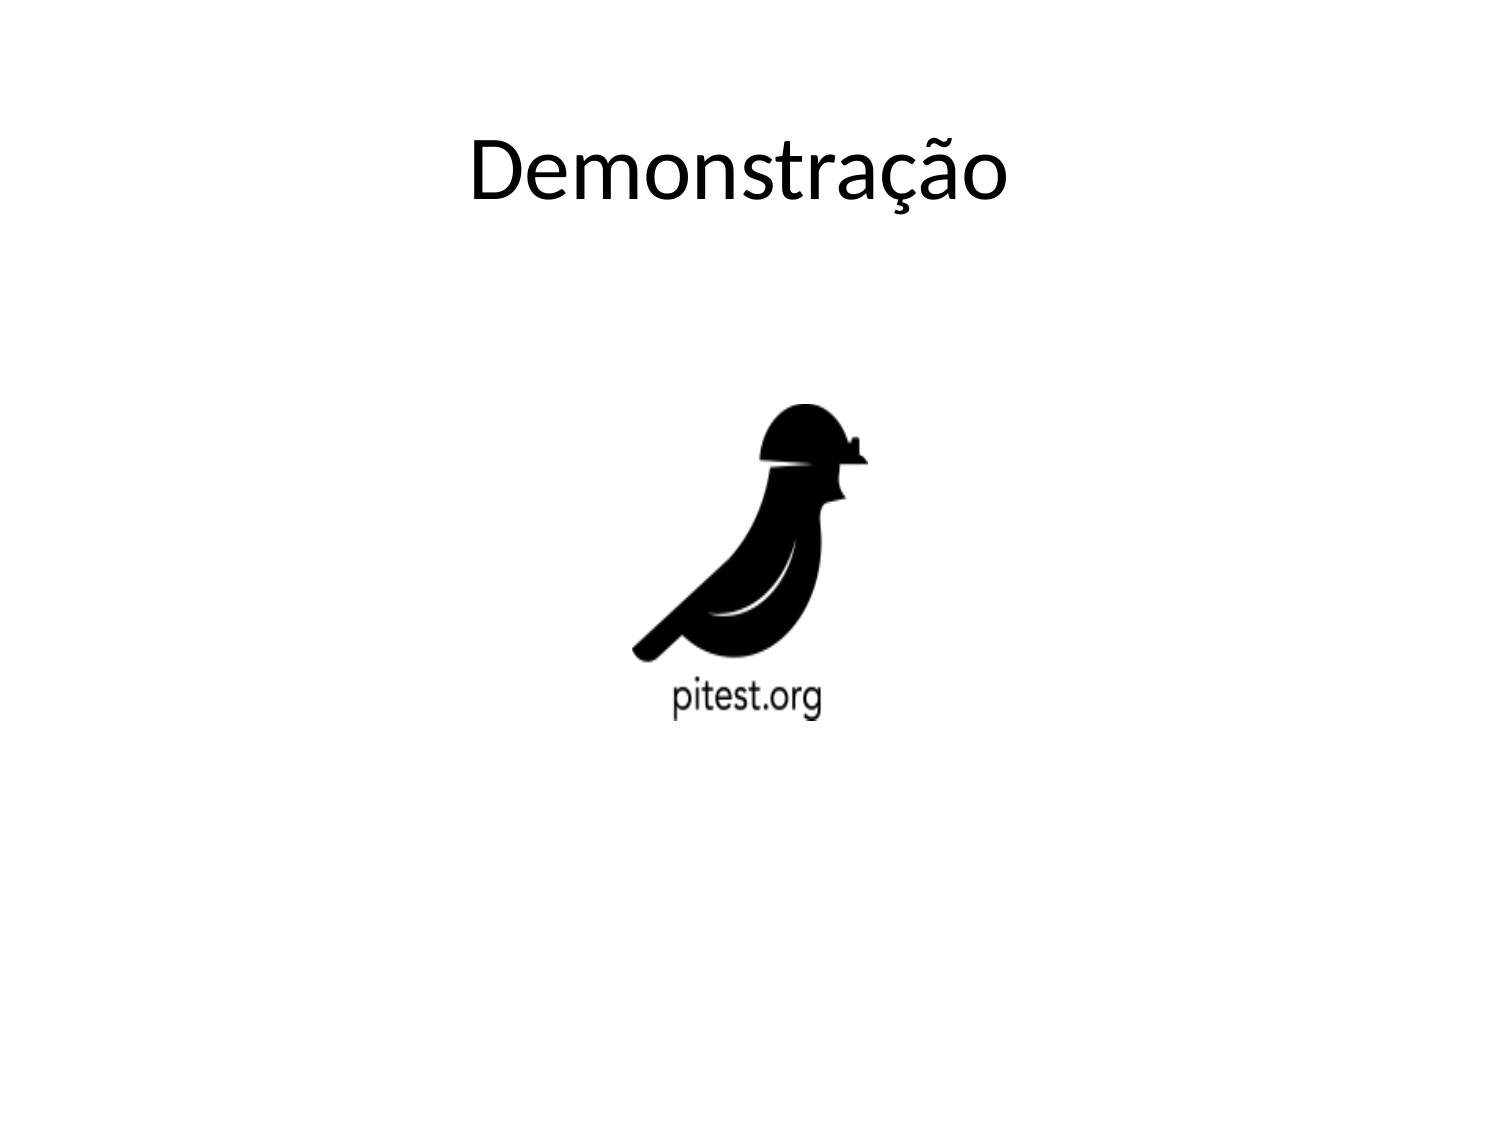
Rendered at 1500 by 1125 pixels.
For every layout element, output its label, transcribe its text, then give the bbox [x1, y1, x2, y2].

picture [632, 403, 868, 721]
text_box Demonstração [74, 45, 1425, 233]
